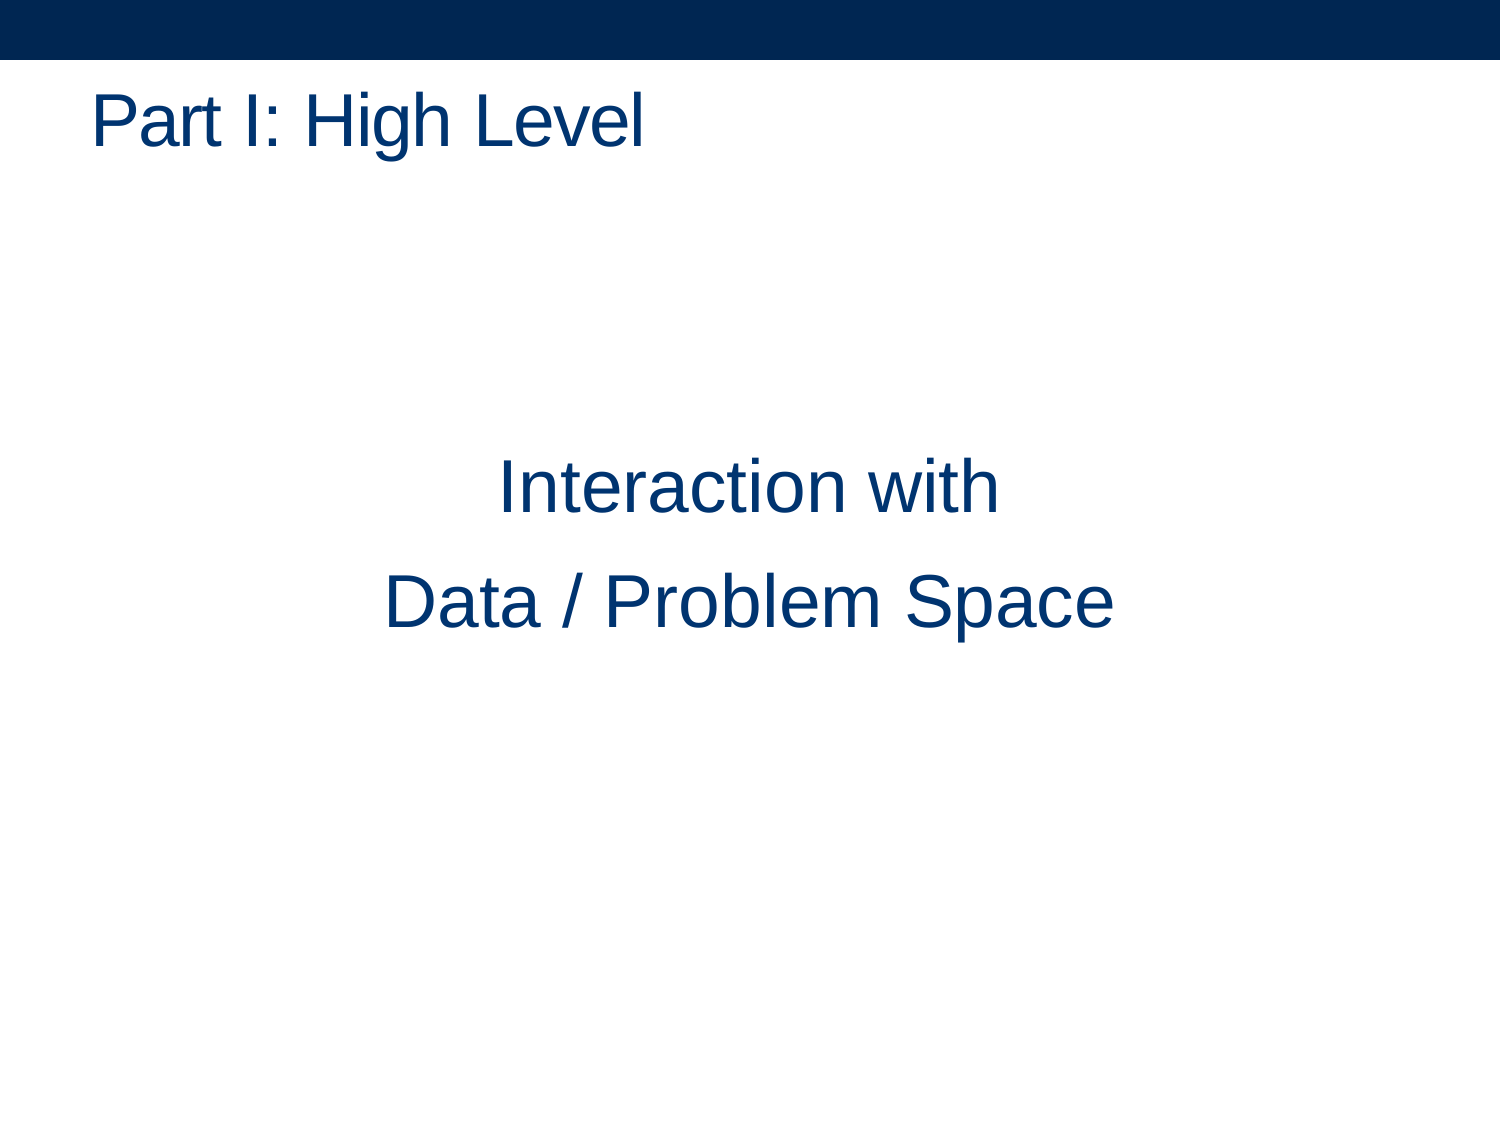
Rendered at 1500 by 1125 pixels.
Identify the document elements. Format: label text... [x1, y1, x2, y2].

title Part I: High Level [87, 69, 782, 260]
text_box Interaction with Data / Problem Space [381, 411, 1119, 642]
